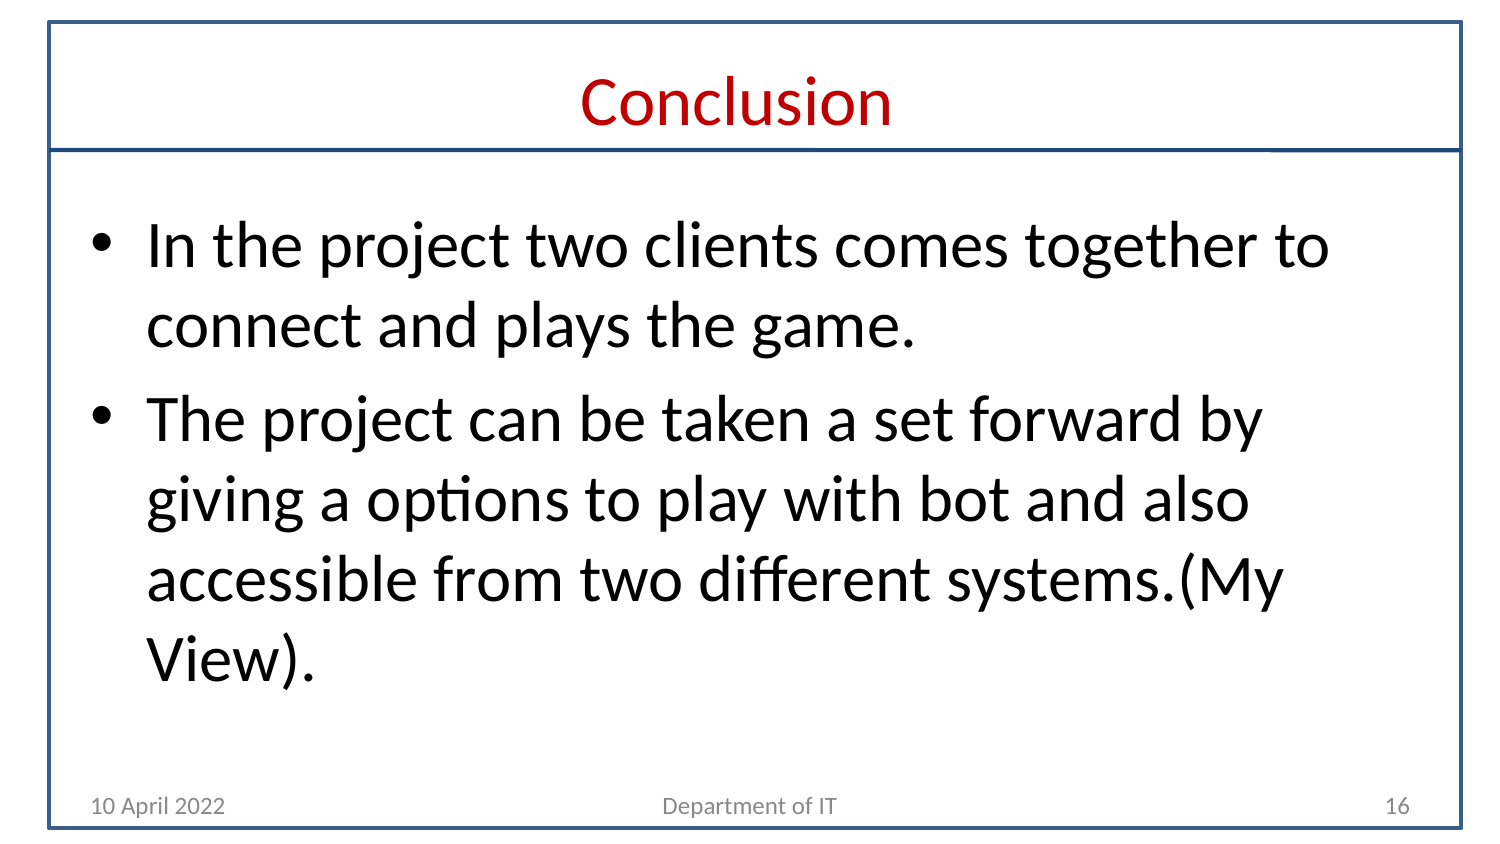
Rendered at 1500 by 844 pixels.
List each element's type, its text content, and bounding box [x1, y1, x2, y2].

list In the project two clients comes together to connect and plays the game. The project can be taken a set forward by giving a options to play with bot and also accessible from two different systems.(My View). [75, 193, 1438, 757]
footer Department of IT [512, 782, 988, 827]
slide_number ‹#› [1074, 782, 1425, 827]
title Conclusion [62, 46, 1413, 207]
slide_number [75, 782, 425, 827]
